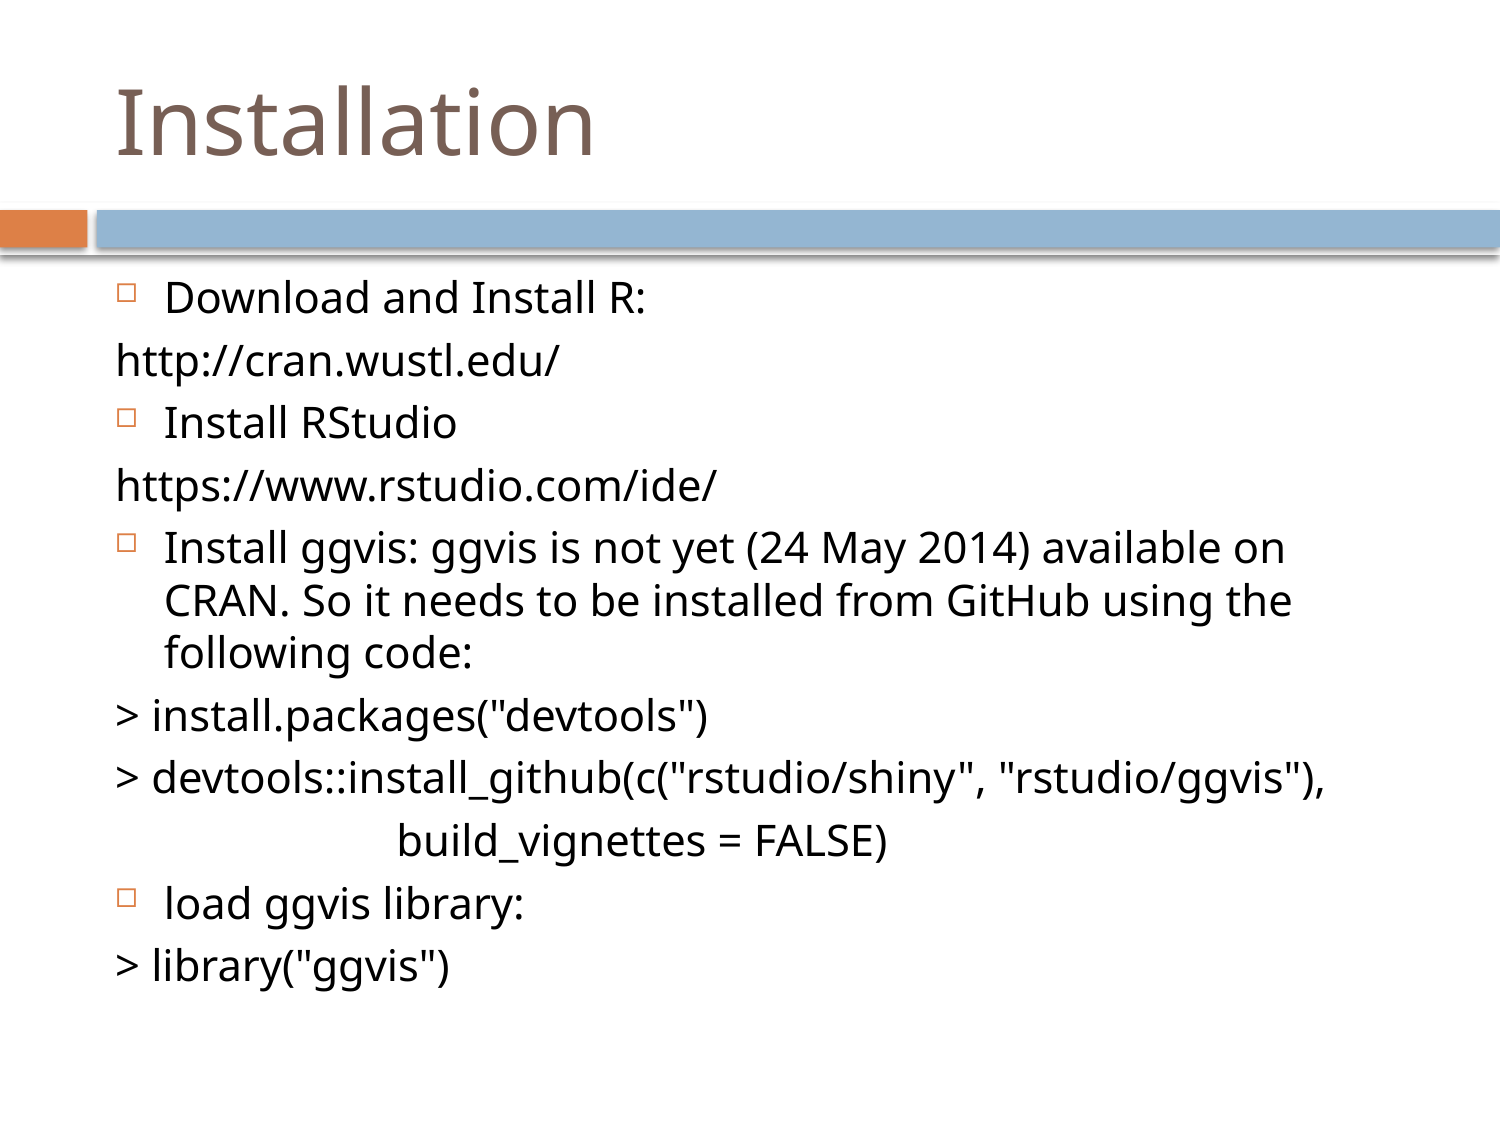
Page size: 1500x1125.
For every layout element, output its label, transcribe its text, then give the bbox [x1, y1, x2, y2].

list Download and Install R: http://cran.wustl.edu/ Install RStudio https://www.rstudio.com/ide/ Install ggvis: ggvis is not yet (24 May 2014) available on CRAN. So it needs to be installed from GitHub using the following code: > install.packages("devtools") > devtools::install_github(c("rstudio/shiny", "rstudio/ggvis"), build_vignettes = FALSE) load ggvis library: > library("ggvis") [100, 262, 1438, 1000]
title Installation [100, 37, 1438, 200]
